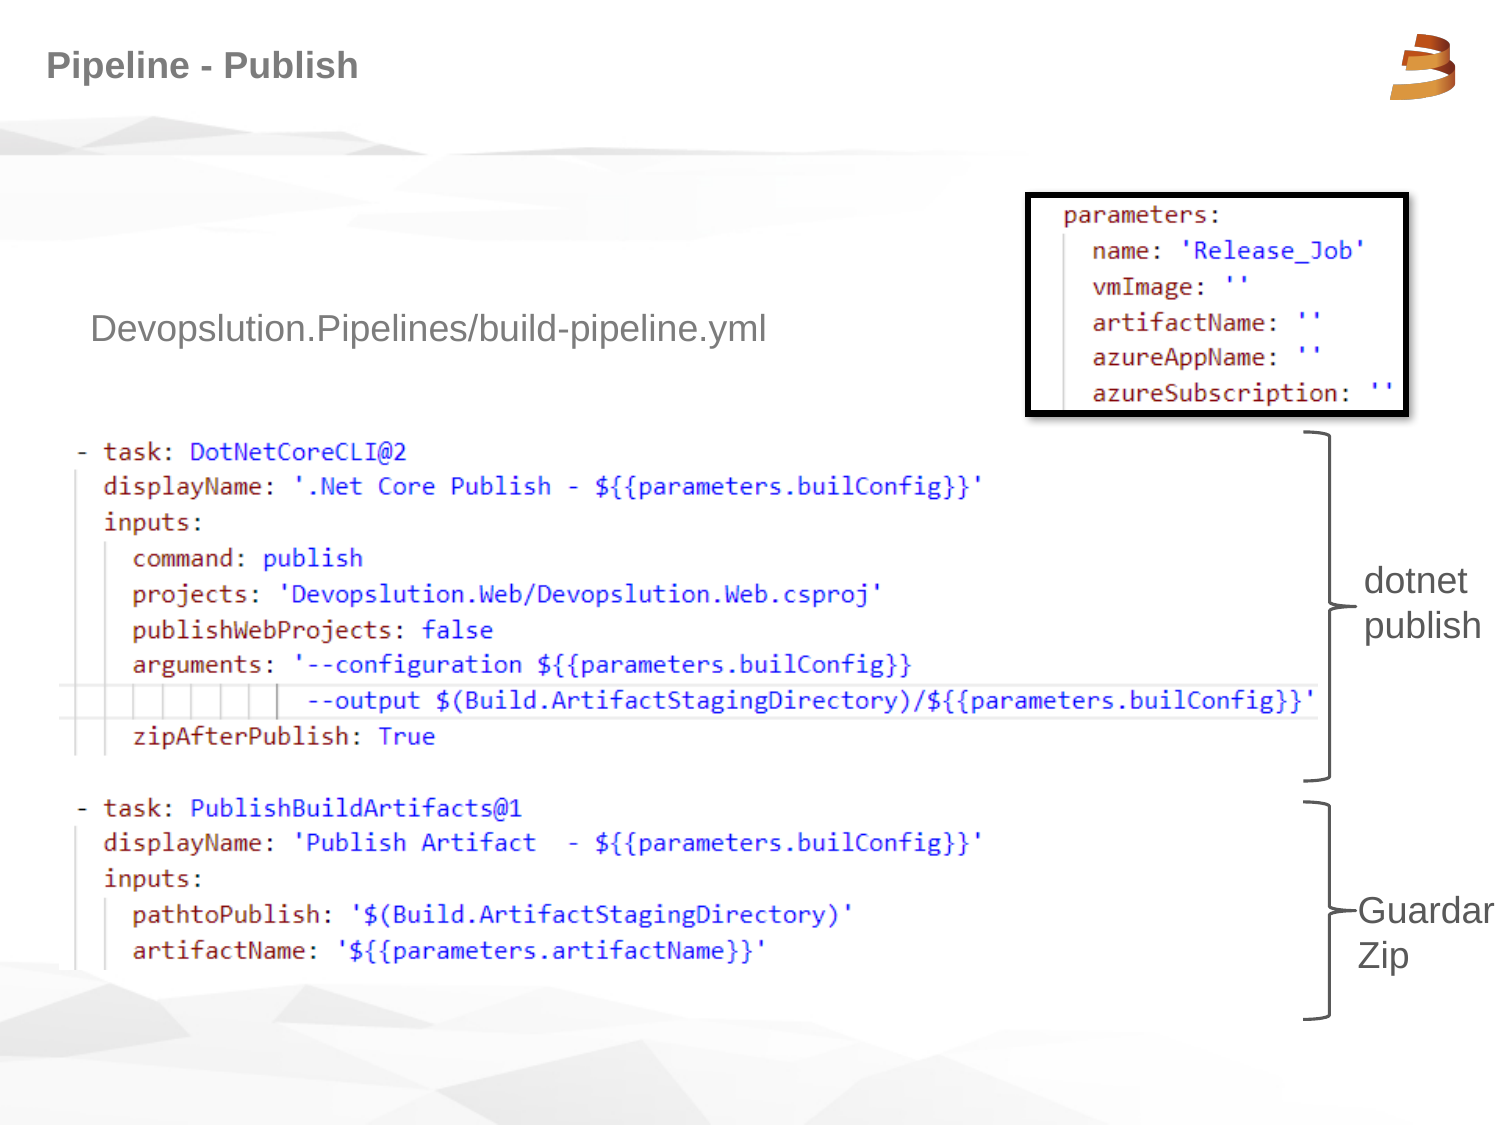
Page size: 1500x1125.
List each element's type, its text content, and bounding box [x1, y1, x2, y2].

picture [0, 0, 1500, 1125]
text_box [1303, 802, 1343, 1021]
text_box Guardar Zip [1343, 878, 1500, 984]
title Pipeline - Publish [31, 1, 1382, 125]
text_box dotnet publish [1349, 548, 1500, 654]
list Devopslution.Pipelines/build-pipeline.yml [75, 251, 820, 357]
text_box [1303, 431, 1349, 781]
